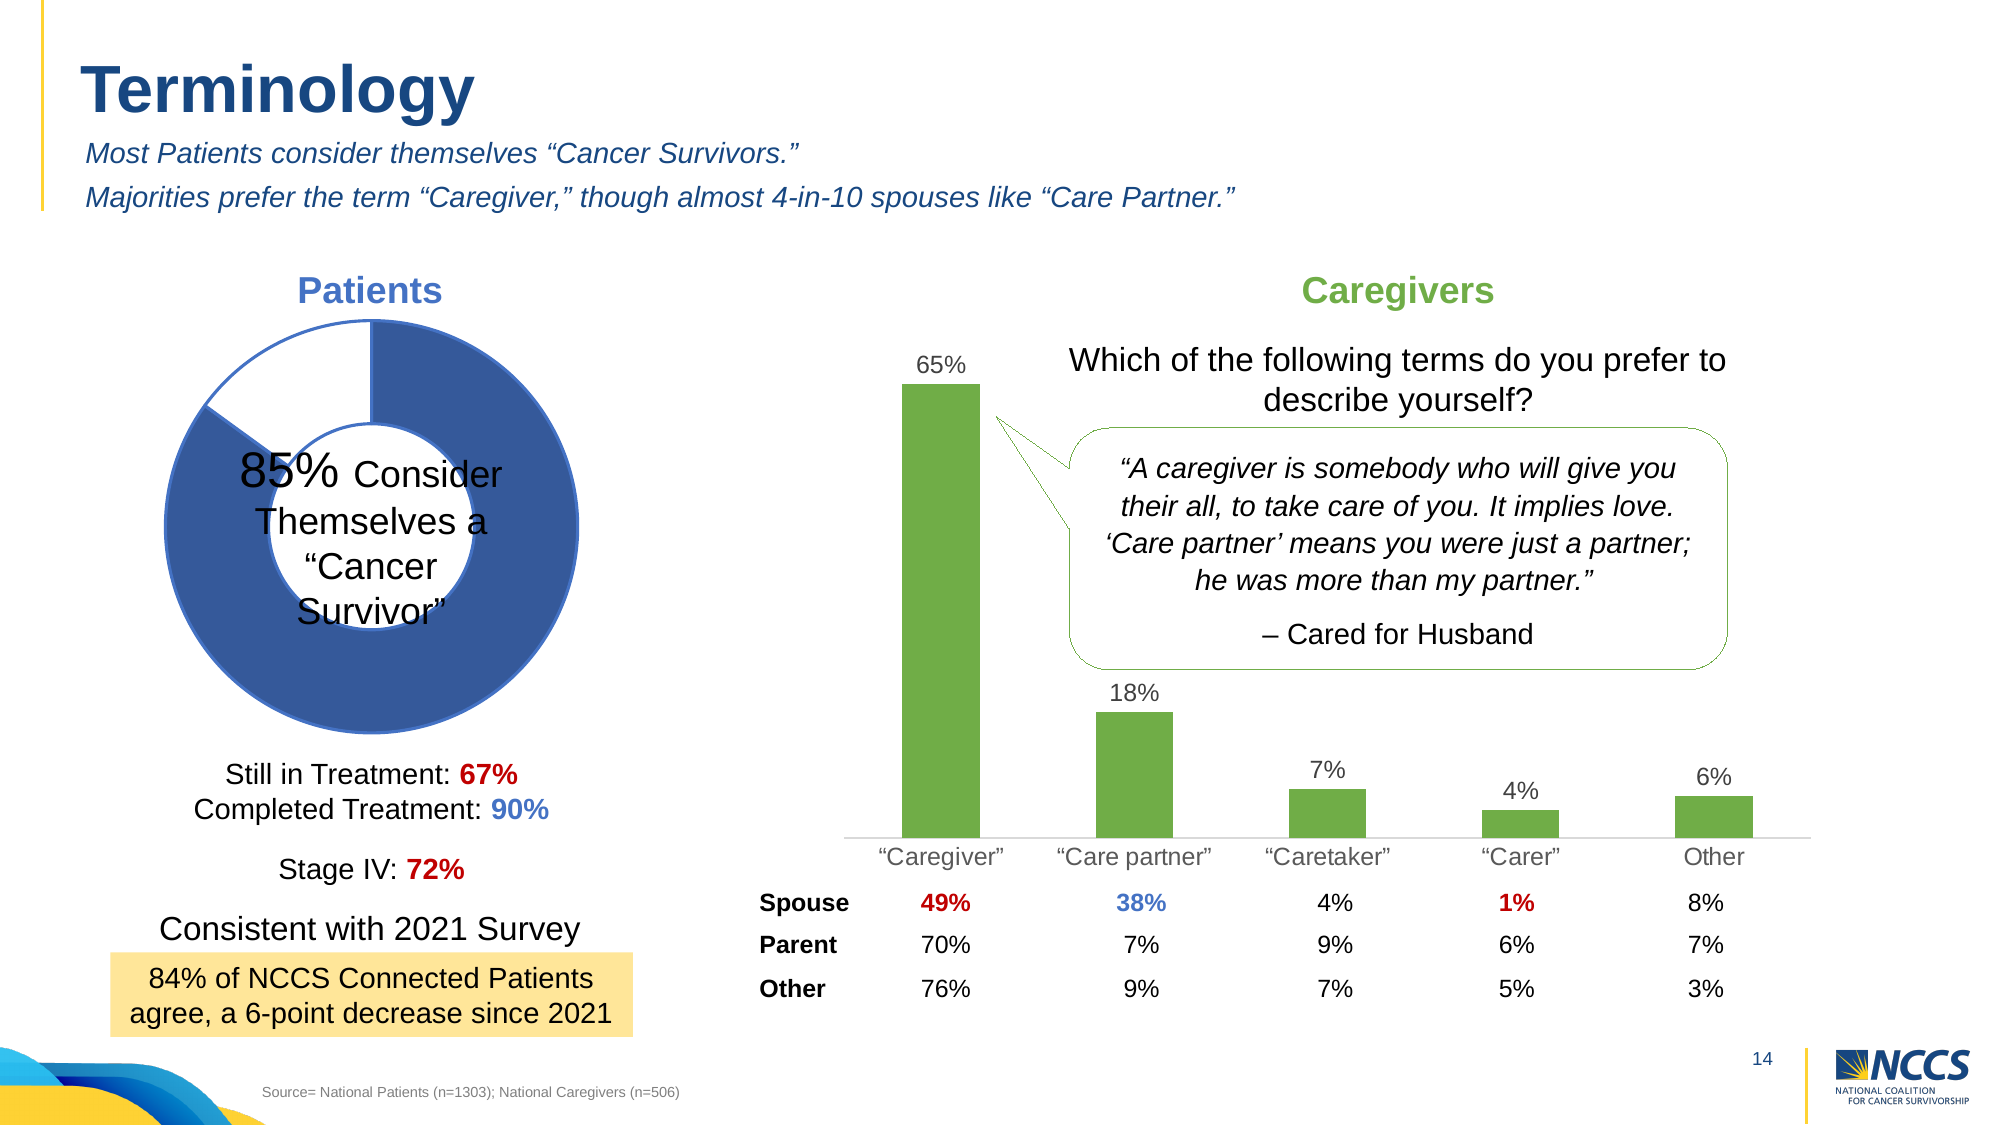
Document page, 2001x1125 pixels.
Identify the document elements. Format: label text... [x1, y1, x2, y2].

picture [0, 1043, 282, 1125]
table_cell 3% [1628, 967, 1784, 1010]
text_box Consistent with 2021 Survey [144, 899, 597, 952]
table_cell 76% [874, 967, 1018, 1010]
table_cell 9% [1265, 924, 1406, 967]
table_header 38% [1018, 900, 1265, 924]
text_box Still in Treatment: 67% Completed Treatment: 90% Stage IV: 72% [178, 757, 565, 893]
table_header Spouse [744, 881, 874, 924]
table_cell Parent [744, 924, 874, 967]
table_cell 5% [1406, 967, 1628, 1010]
table_cell 6% [1406, 924, 1628, 967]
text_box Source= National Patients (n=1303); National Caregivers (n=506) [247, 1075, 1185, 1108]
table_header 4% [1265, 900, 1406, 924]
table_cell 7% [1628, 924, 1784, 967]
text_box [110, 304, 633, 757]
title Terminology [65, 34, 1925, 149]
table_header 8% [1628, 900, 1784, 924]
table_cell Other [744, 967, 874, 1010]
table_header 49% [874, 900, 1018, 924]
list Most Patients consider themselves “Cancer Survivors.” Majorities prefer the term “Caregiver,” though almost 4-in-10 spouses like “Care Partner.” [70, 127, 1930, 232]
picture [1834, 1047, 1972, 1107]
table_cell 70% [874, 924, 1018, 967]
table_cell 9% [1018, 967, 1265, 1010]
table_header 1% [1406, 900, 1628, 924]
text_box Patients [282, 258, 459, 304]
chart [821, 321, 1834, 900]
table_cell 7% [1018, 924, 1265, 967]
table_cell 7% [1265, 967, 1406, 1010]
text_box 84% of NCCS Connected Patients agree, a 6-point decrease since 2021 [110, 952, 633, 1037]
text_box Caregivers [1286, 258, 1510, 319]
